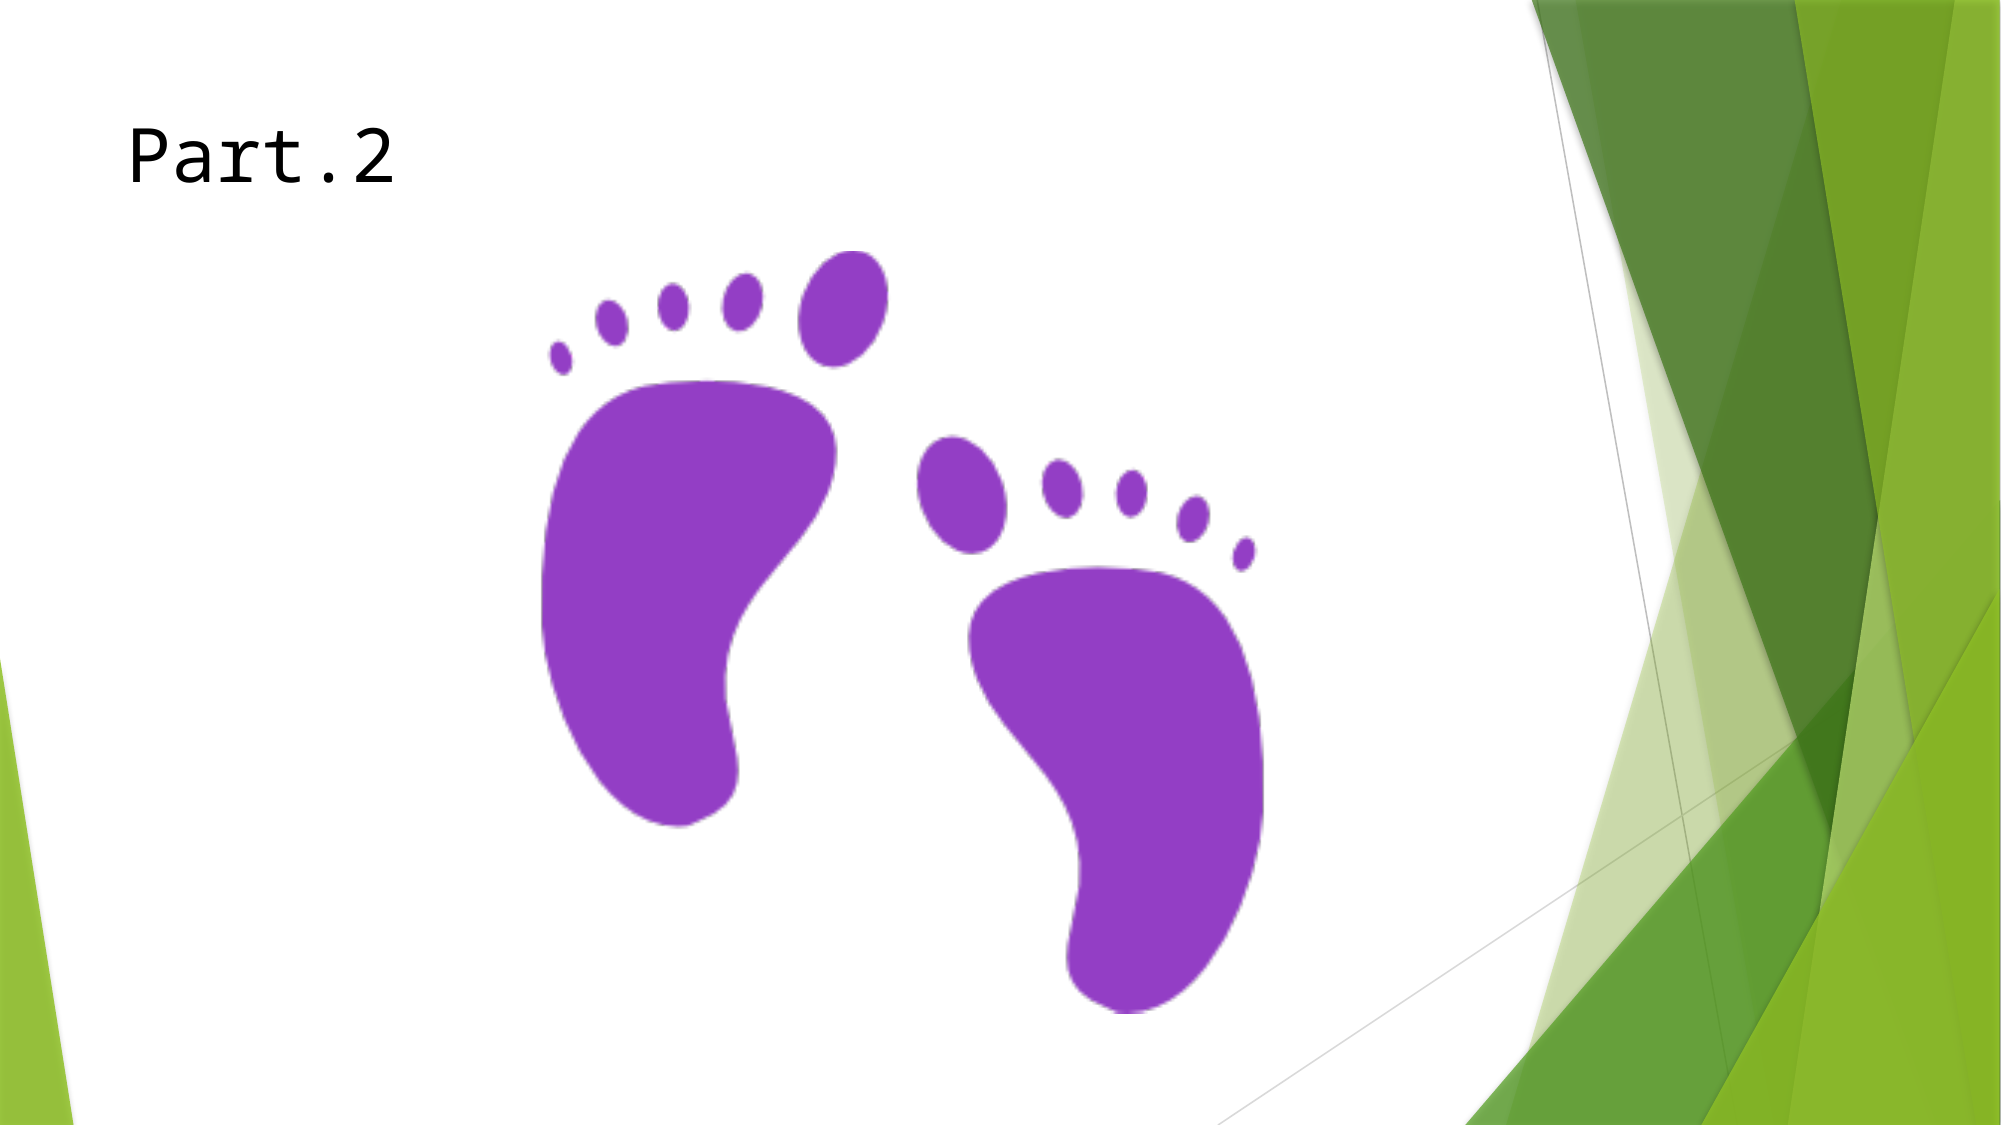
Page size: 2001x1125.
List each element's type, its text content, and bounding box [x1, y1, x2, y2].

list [522, 250, 1286, 1015]
title Part.2 [111, 99, 1522, 317]
